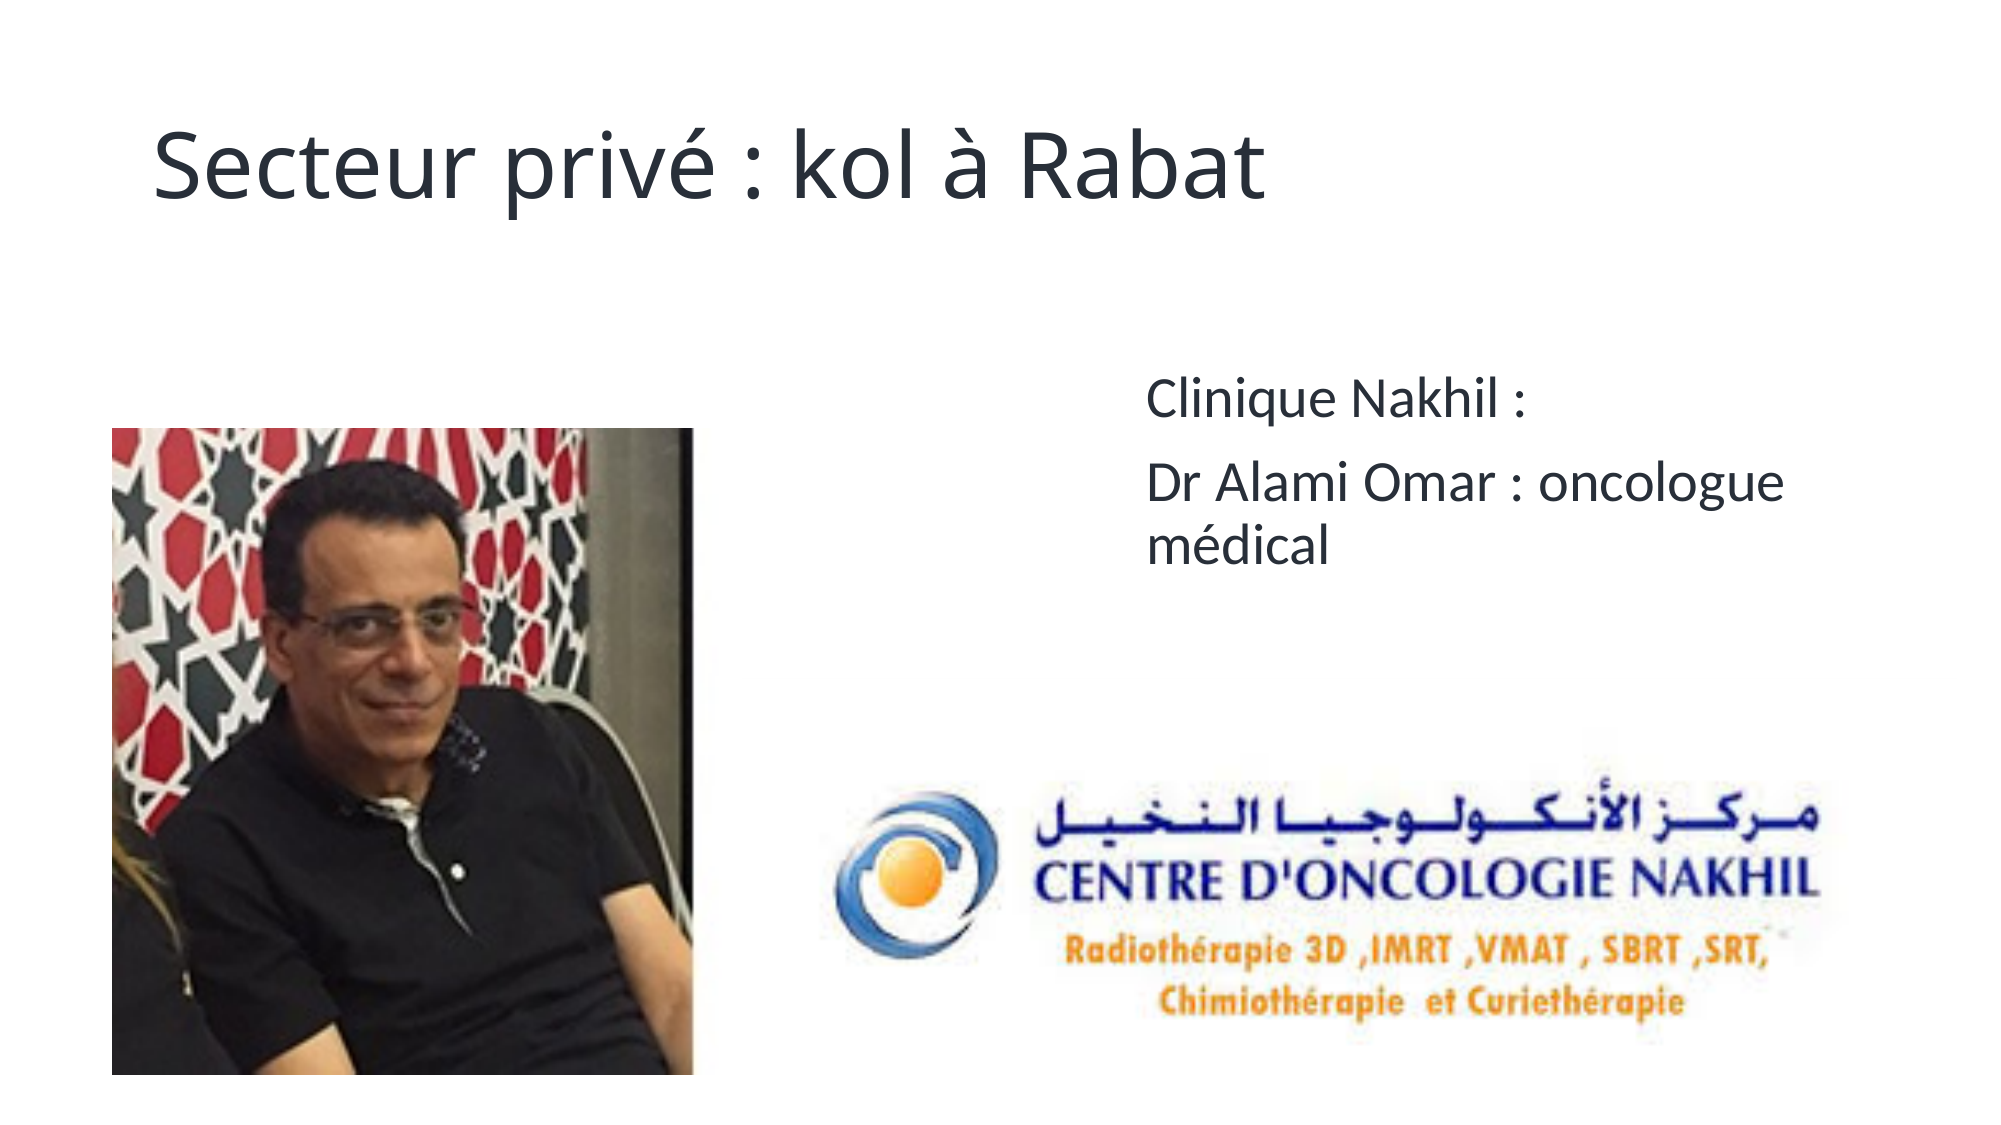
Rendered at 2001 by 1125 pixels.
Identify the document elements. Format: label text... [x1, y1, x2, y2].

picture [742, 677, 1957, 1125]
picture [112, 428, 732, 1075]
list Clinique Nakhil : Dr Alami Omar : oncologue médical [1131, 360, 1888, 677]
title Secteur privé : kol à Rabat [137, 59, 1863, 278]
